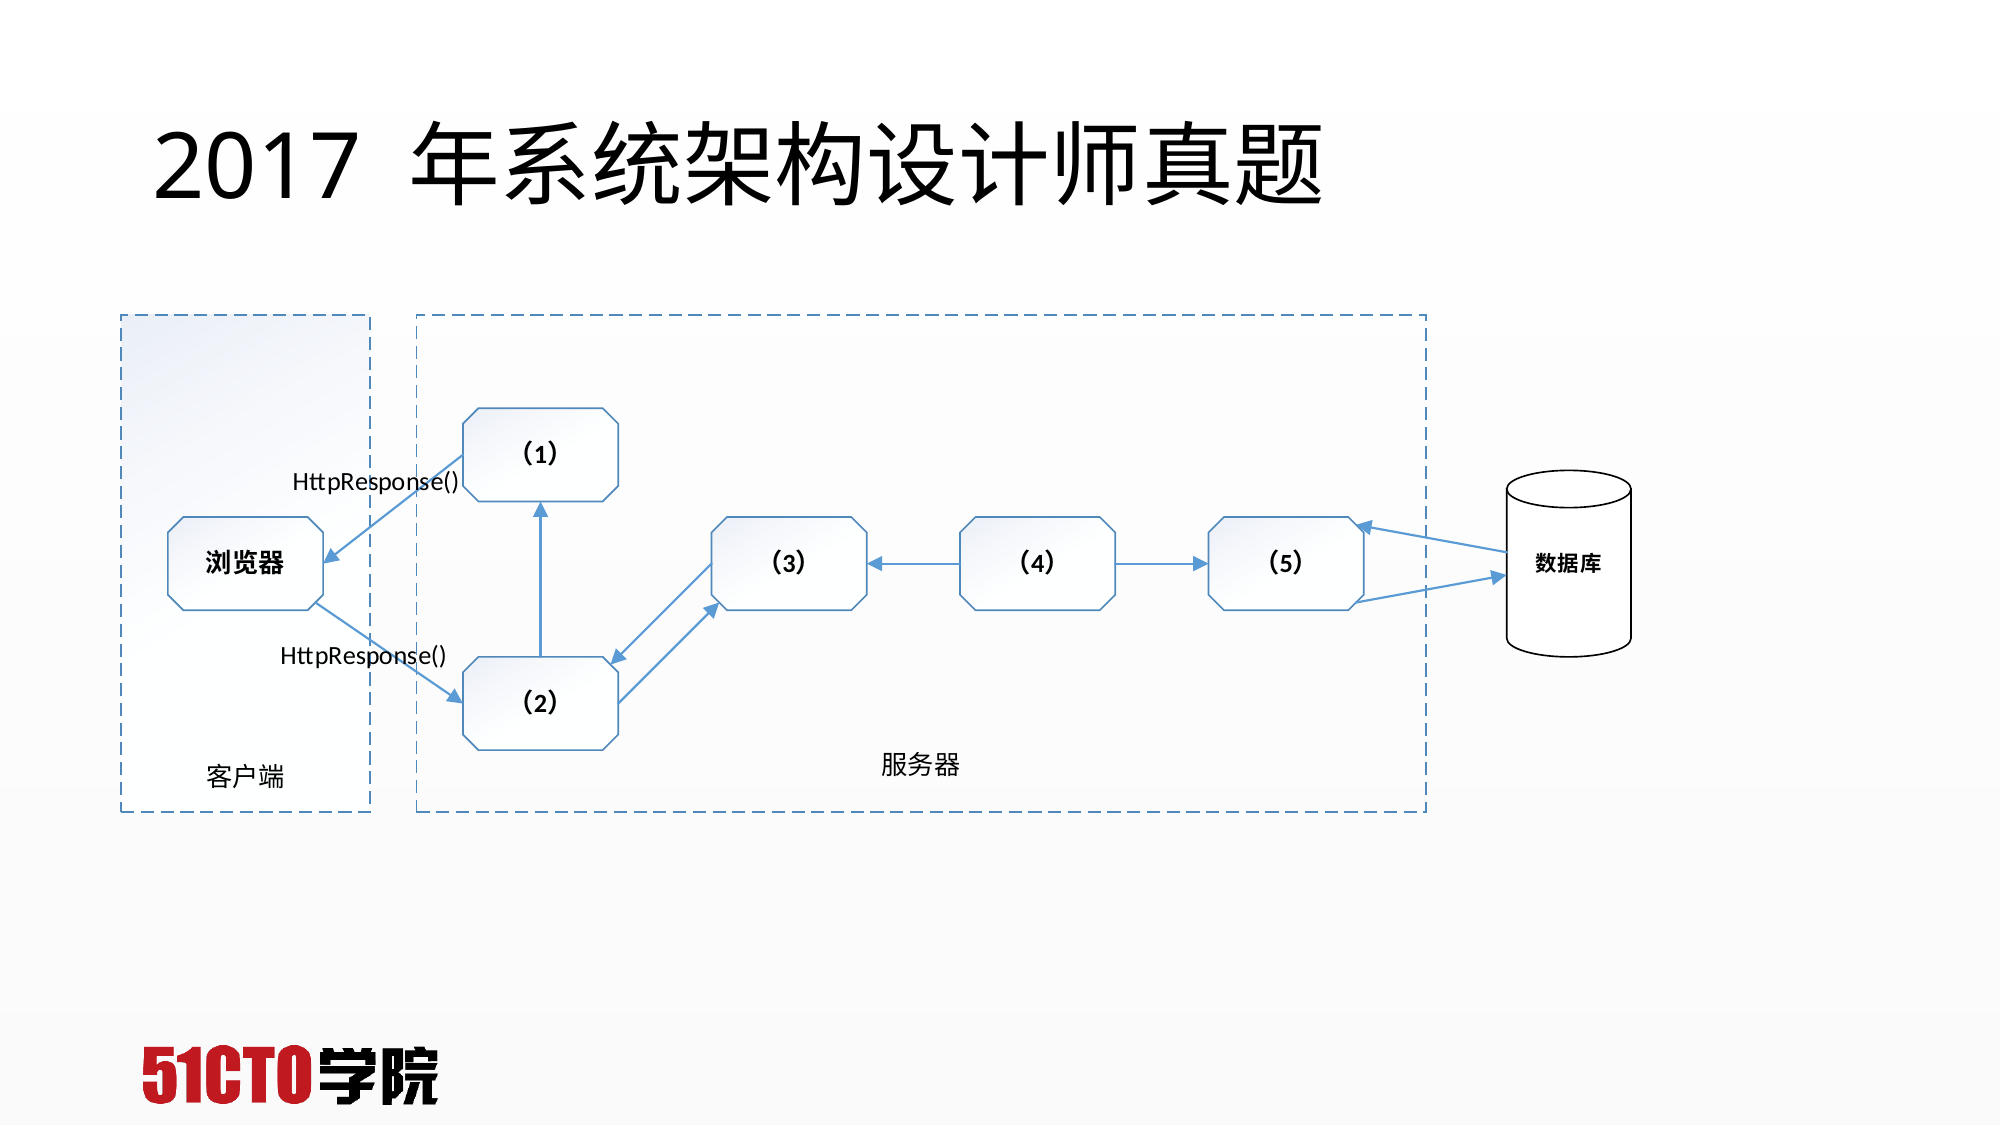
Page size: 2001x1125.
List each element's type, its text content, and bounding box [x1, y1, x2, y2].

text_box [117, 310, 1633, 815]
picture [143, 1045, 438, 1105]
title 2017 年系统架构设计师真题 [137, 59, 1863, 278]
